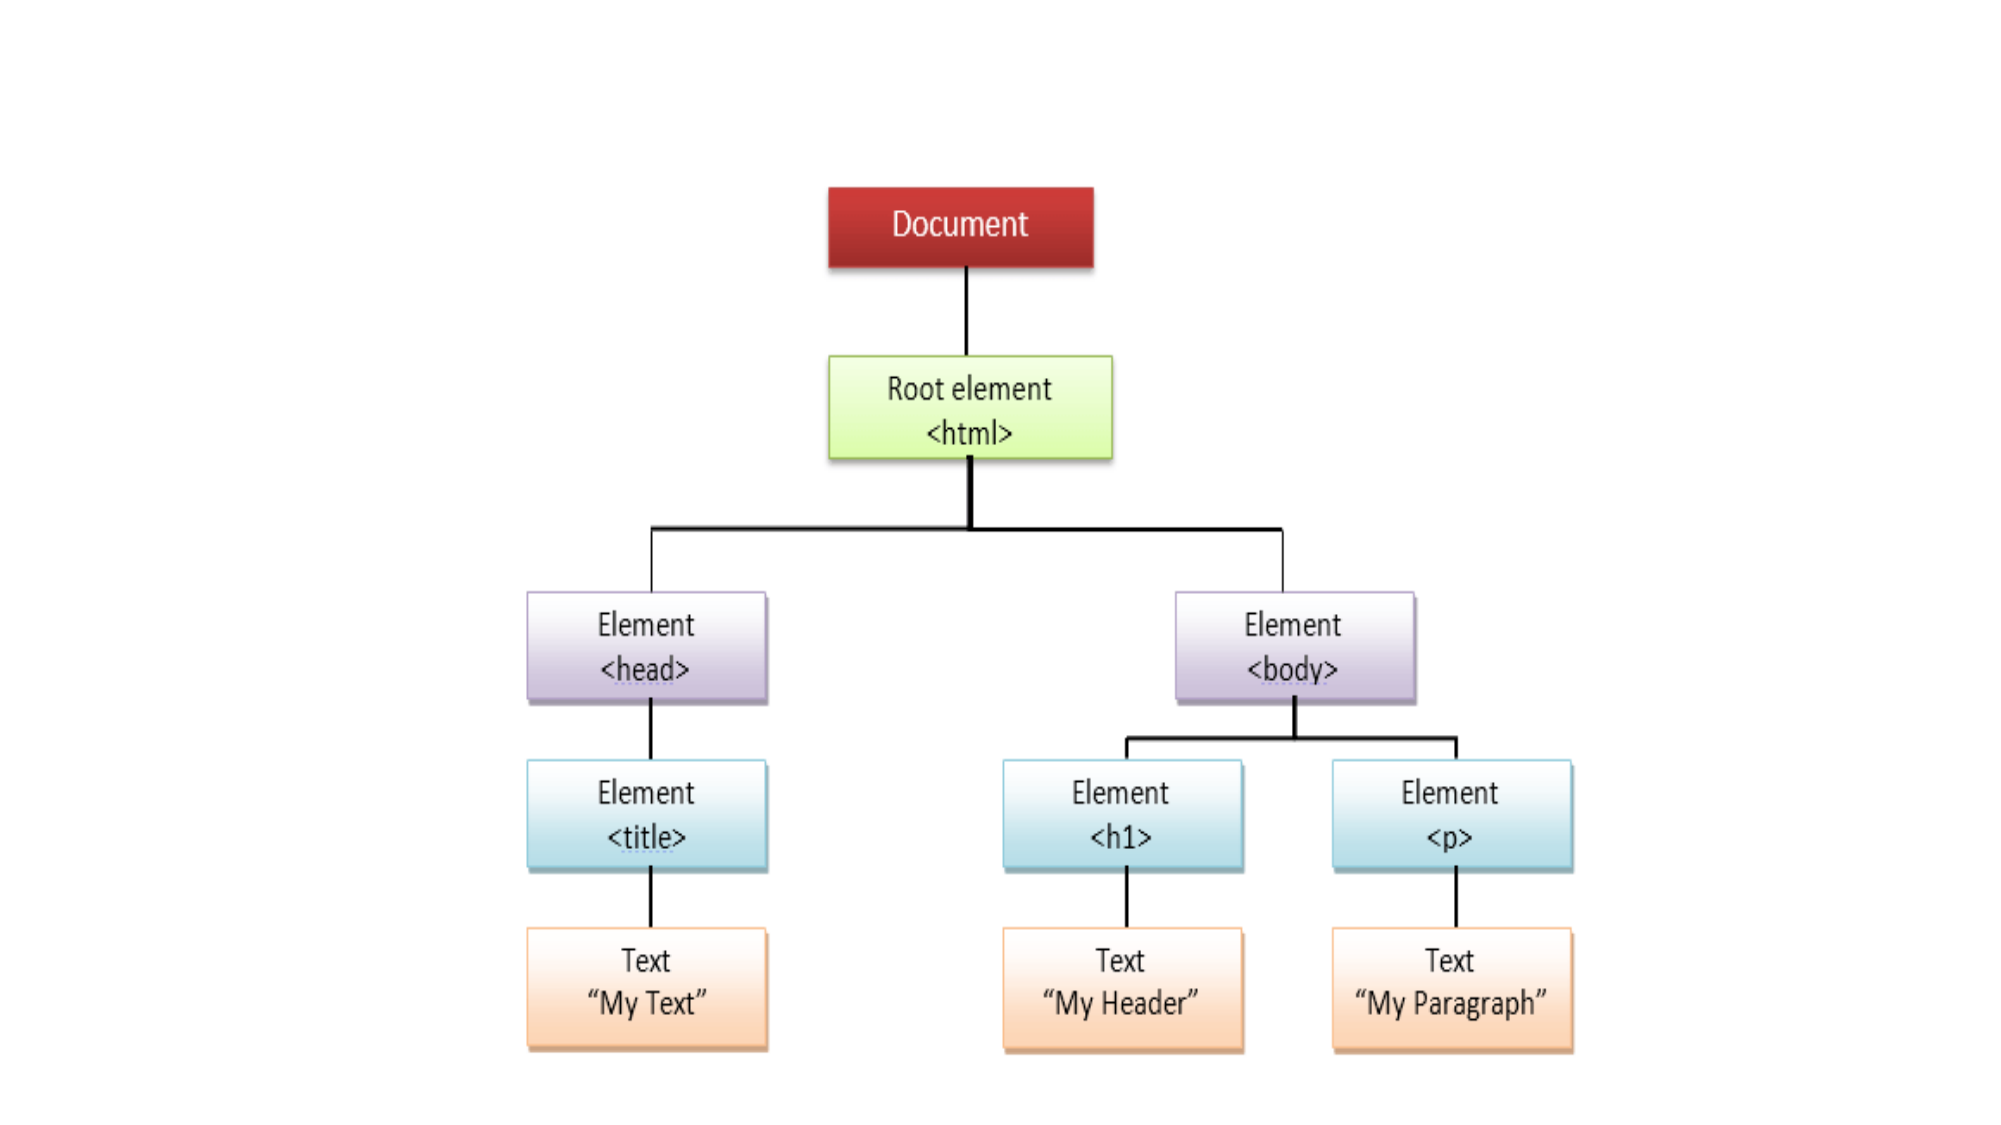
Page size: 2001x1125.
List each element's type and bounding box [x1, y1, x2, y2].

list [520, 175, 1579, 1068]
